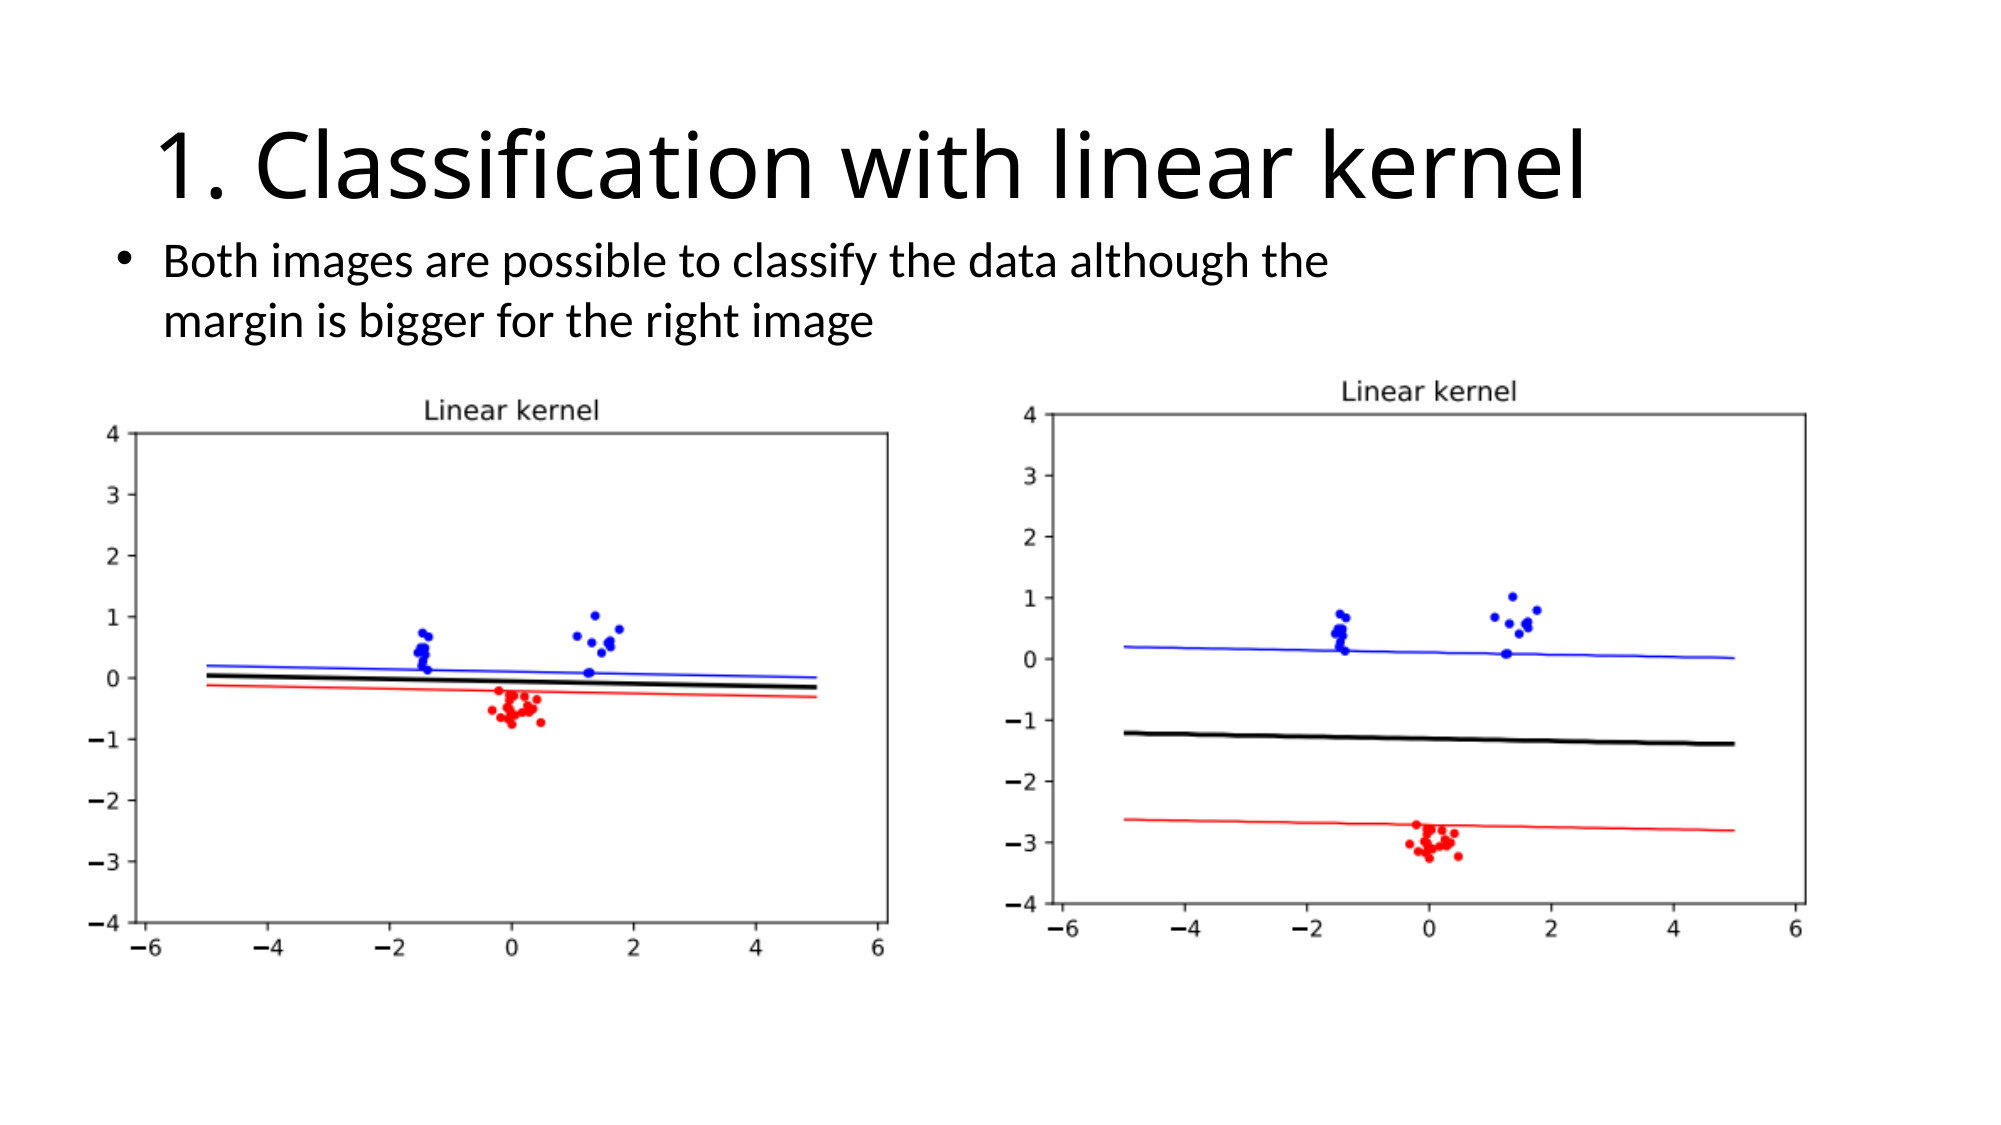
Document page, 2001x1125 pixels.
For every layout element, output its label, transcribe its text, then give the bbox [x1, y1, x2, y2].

title 1. Classification with linear kernel [137, 59, 1863, 278]
text_box Both images are possible to classify the data although the margin is bigger for the right image [101, 219, 1448, 355]
picture [15, 356, 982, 1001]
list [932, 337, 1899, 982]
